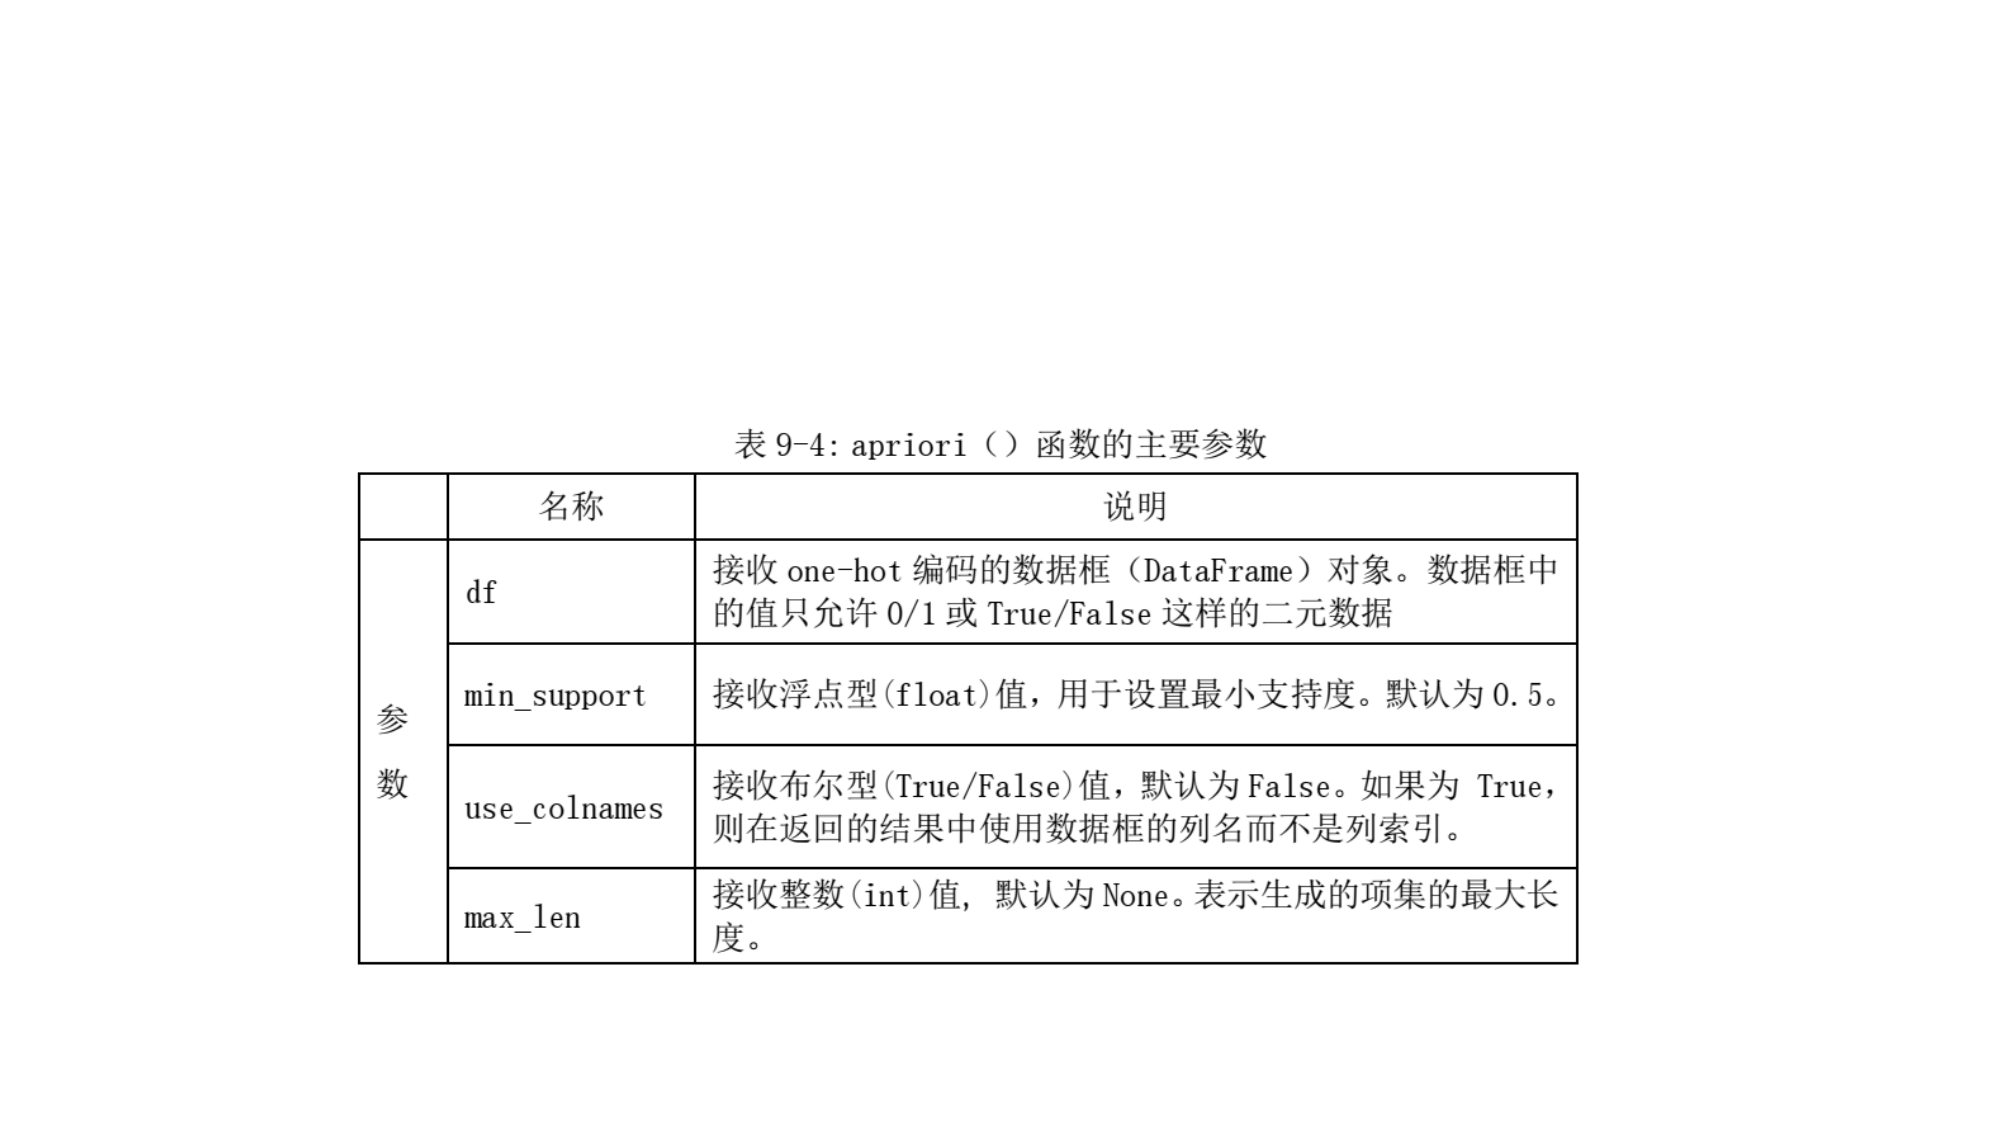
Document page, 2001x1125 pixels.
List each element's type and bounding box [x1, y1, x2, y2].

picture [339, 423, 1585, 971]
